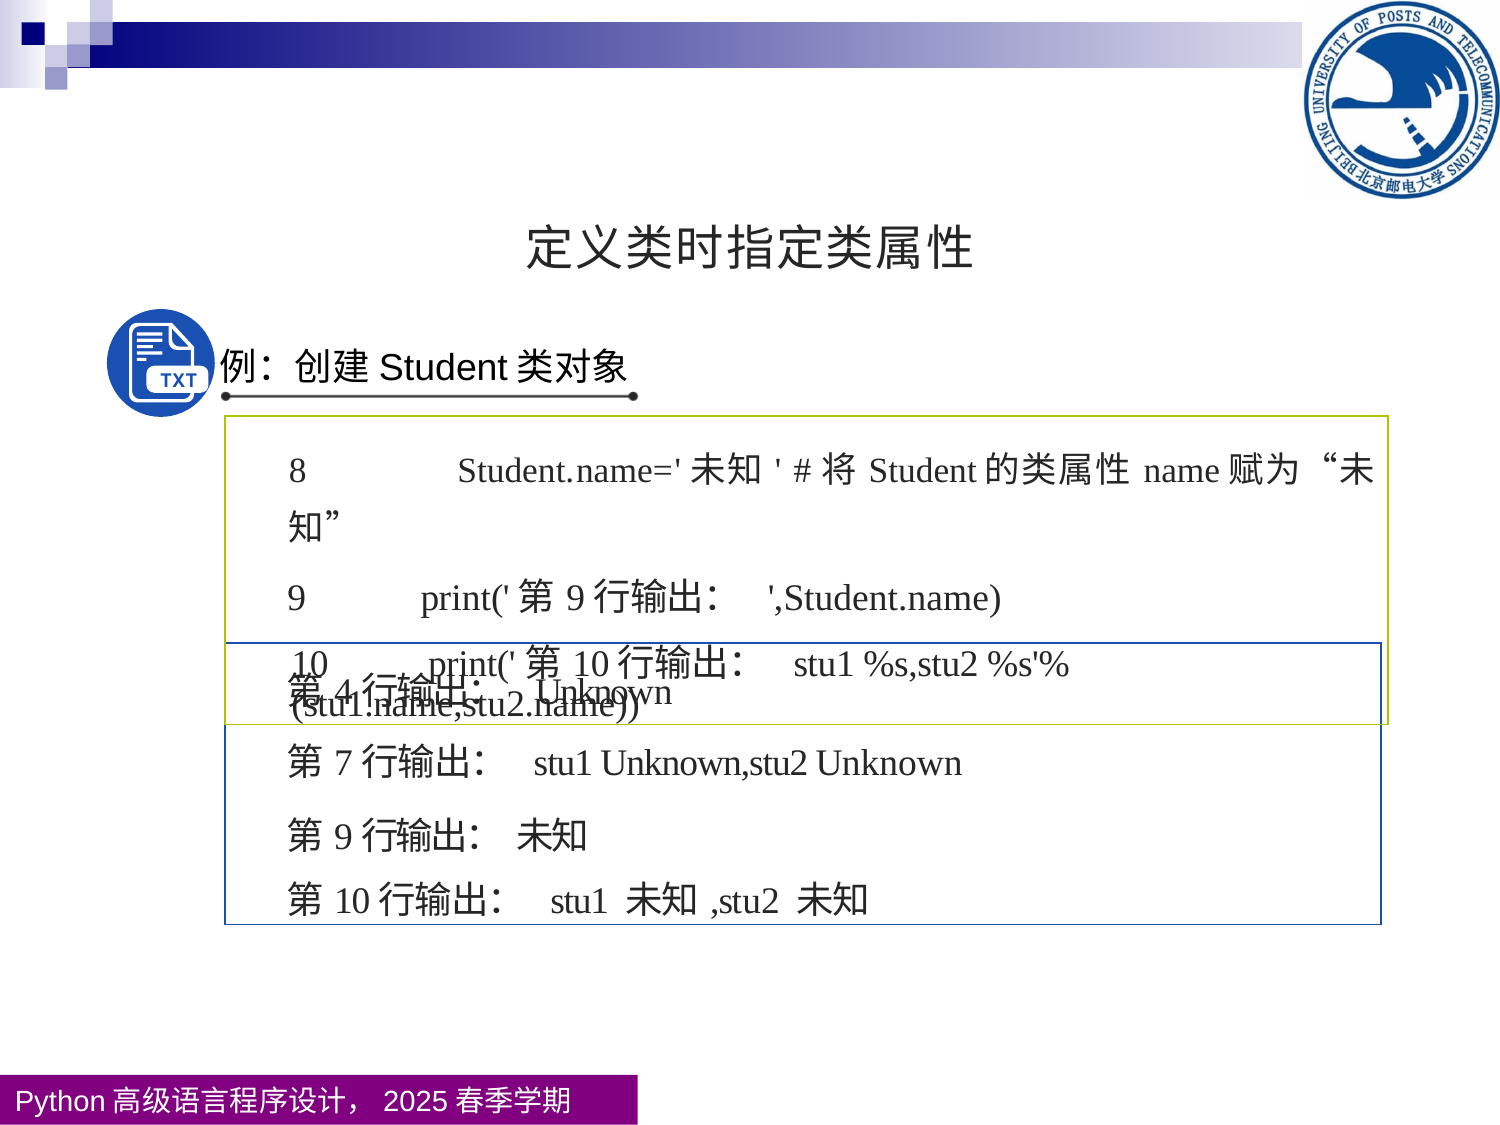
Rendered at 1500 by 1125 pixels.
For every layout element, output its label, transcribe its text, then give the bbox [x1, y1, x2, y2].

text_box 定义类时指定类属性 [524, 215, 977, 277]
text_box 例：创建Student类对象 [221, 335, 1235, 396]
table_header 第4行输出： Unknown 第7行输出： stu1 Unknown,stu2 Unknown 第9行输出： 未知 第10行输出： stu1 未知,stu2 未知 [226, 725, 1380, 924]
picture [221, 390, 639, 401]
table_header 8 Student.name='未知' #将Student的类属性name赋为“未知” 9 print('第9行输出： ',Student.name) 10 print('第10行输出： stu1 %s,stu2 %s'%(stu1.name,stu2.name)) [226, 417, 1387, 724]
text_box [106, 308, 215, 418]
picture [1302, 0, 1500, 200]
